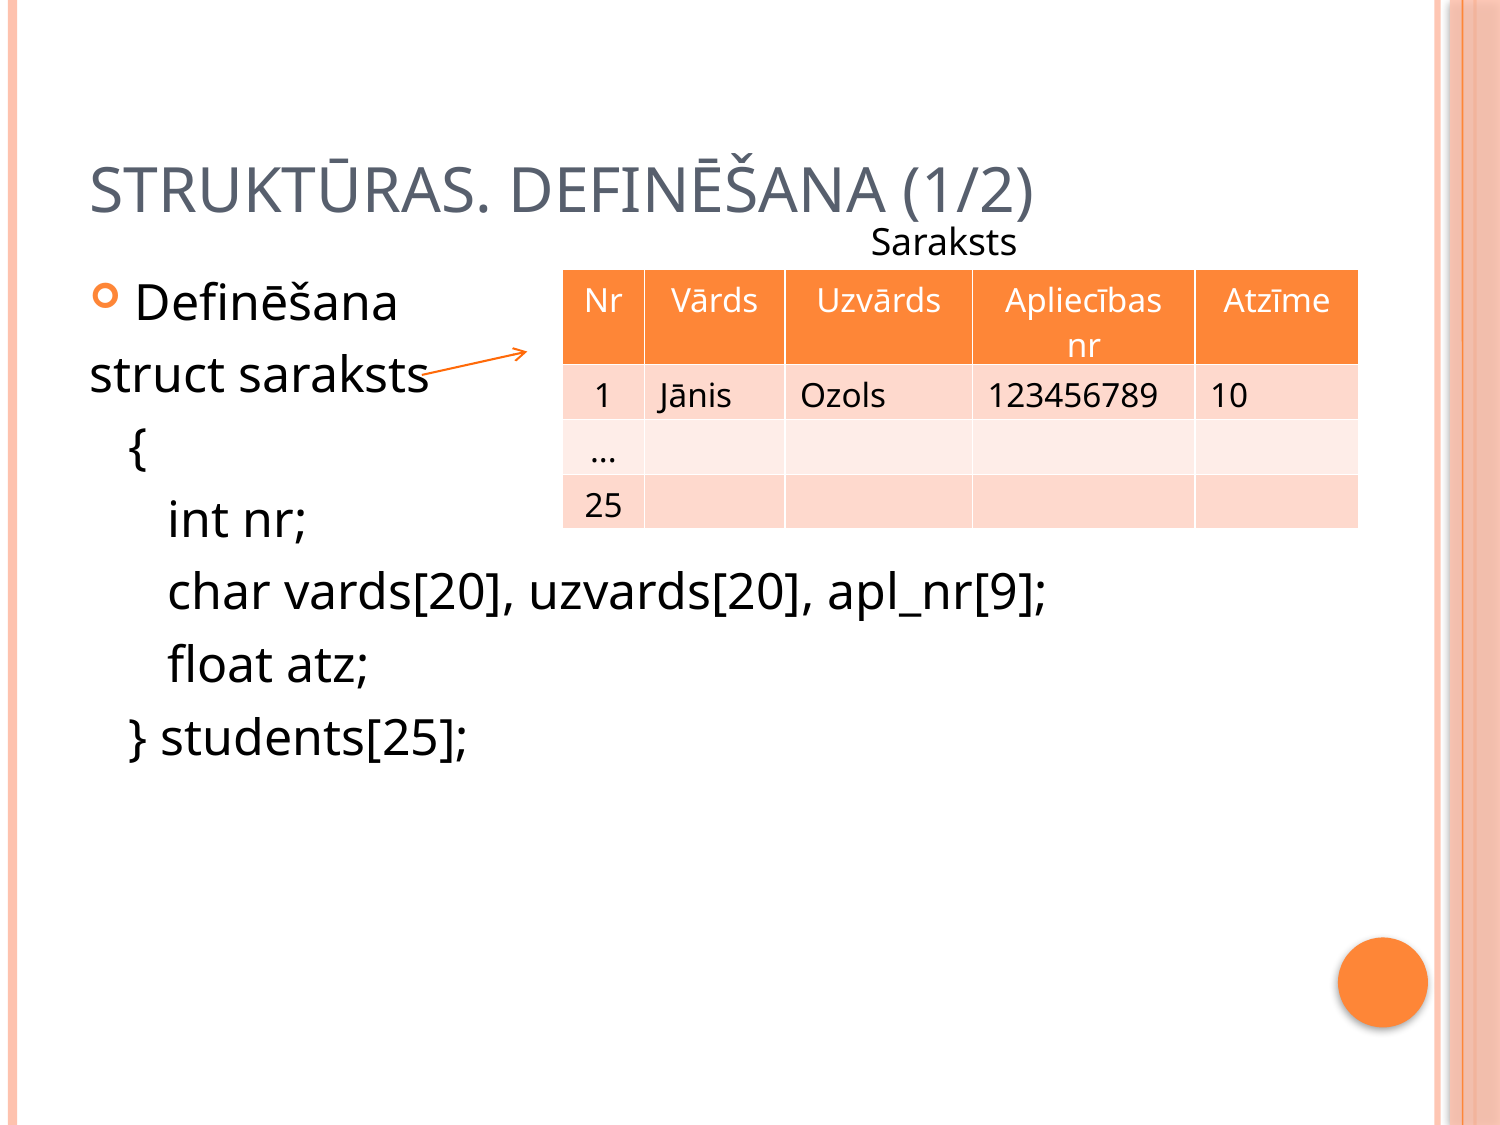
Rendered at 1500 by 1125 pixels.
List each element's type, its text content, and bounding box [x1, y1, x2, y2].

table_cell [973, 420, 1194, 474]
table_cell ... [563, 420, 644, 474]
table_header Vārds [645, 270, 784, 364]
table_header Atzīme [1196, 270, 1358, 364]
table_cell [645, 475, 784, 528]
list Definēšana struct saraksts { int nr; char vards[20], uzvards[20], apl_nr[9]; float atz; } students[25]; [75, 262, 1300, 1062]
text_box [421, 351, 528, 376]
table_cell [786, 420, 972, 474]
table_cell [973, 475, 1194, 528]
table_header Uzvārds [786, 270, 972, 364]
table_cell Ozols [786, 365, 972, 419]
table_cell 10 [1196, 365, 1358, 419]
table_cell 25 [563, 475, 644, 528]
table_header Apliecības nr [973, 270, 1194, 364]
table_cell Jānis [645, 365, 784, 419]
title Struktūras. Definēšana (1/2) [75, 45, 1300, 233]
table_cell [786, 475, 972, 528]
table_cell [1196, 475, 1358, 528]
table_cell 1 [563, 365, 644, 419]
table_header Nr [563, 270, 644, 364]
table_cell [645, 420, 784, 474]
table_cell [1196, 420, 1358, 474]
table_cell 123456789 [973, 365, 1194, 419]
text_box Saraksts [856, 210, 1033, 269]
